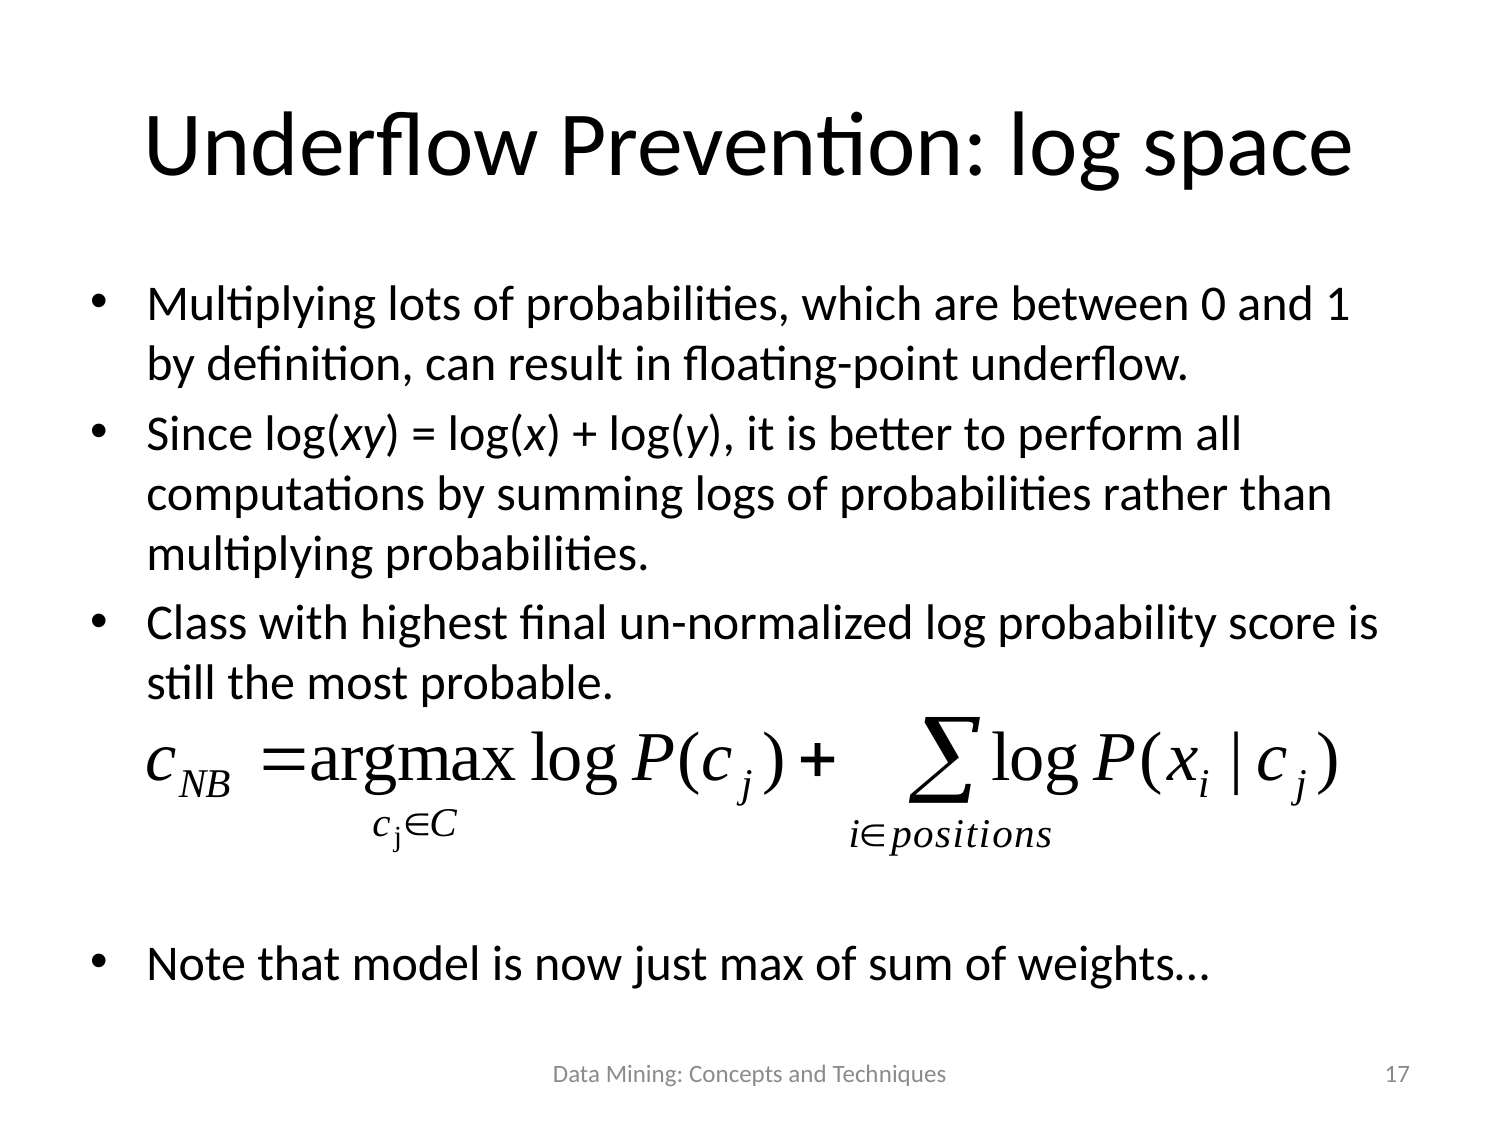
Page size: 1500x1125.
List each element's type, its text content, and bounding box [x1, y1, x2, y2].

title Underflow Prevention: log space [75, 45, 1425, 233]
list Multiplying lots of probabilities, which are between 0 and 1 by definition, can result in floating-point underflow. Since log(xy) = log(x) + log(y), it is better to perform all computations by summing logs of probabilities rather than multiplying probabilities. Class with highest final un-normalized log probability score is still the most probable. Note that model is now just max of sum of weights… [75, 262, 1425, 1005]
footer Data Mining: Concepts and Techniques [512, 1042, 988, 1103]
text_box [135, 703, 1351, 868]
slide_number 17 [1074, 1042, 1425, 1103]
